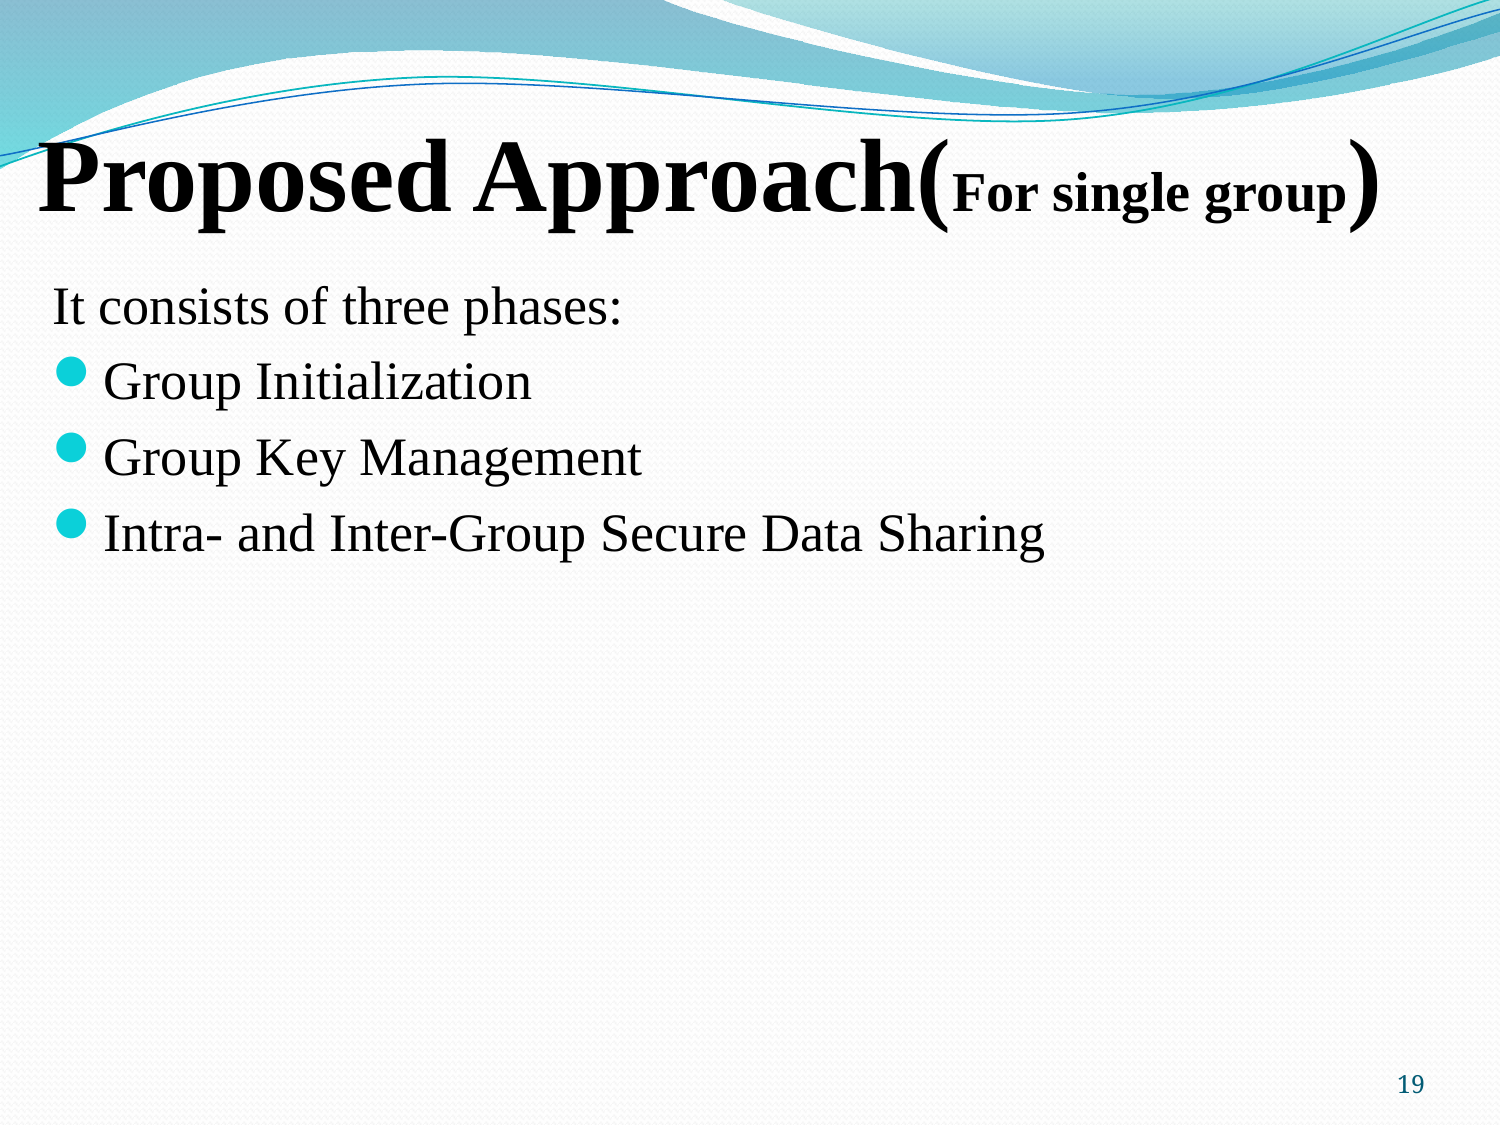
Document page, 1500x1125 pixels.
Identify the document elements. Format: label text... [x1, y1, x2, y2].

title Proposed Approach(For single group) [37, 45, 1450, 233]
slide_number 19 [1299, 1042, 1425, 1103]
list It consists of three phases: Group Initialization Group Key Management Intra- and Inter-Group Secure Data Sharing [37, 262, 1425, 1063]
